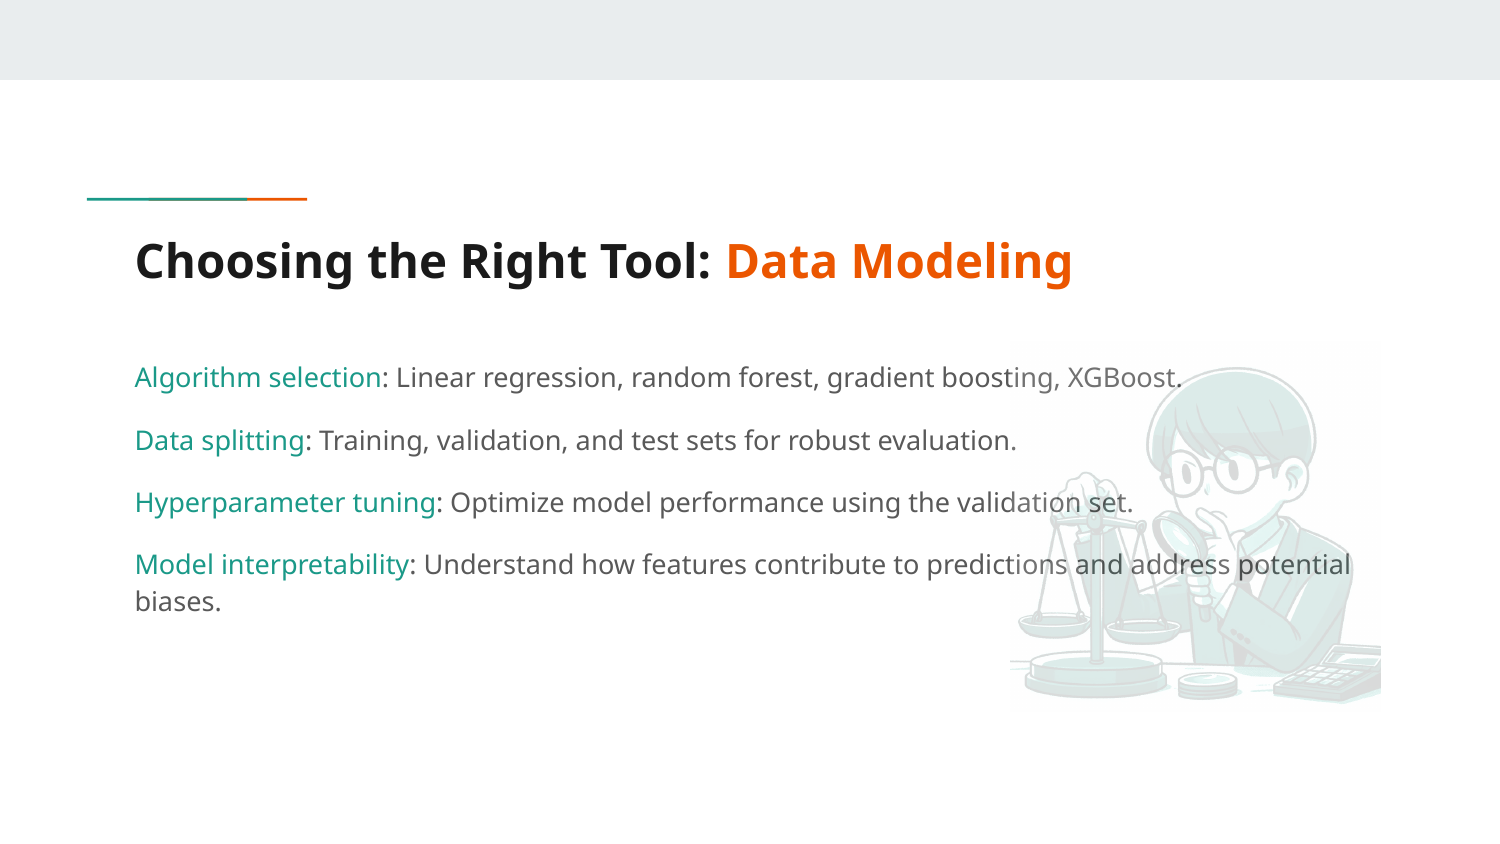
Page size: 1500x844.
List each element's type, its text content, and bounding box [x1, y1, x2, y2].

picture [1009, 340, 1382, 713]
title Choosing the Right Tool: Data Modeling [119, 216, 1381, 305]
list Algorithm selection: Linear regression, random forest, gradient boosting, XGBoost. Data splitting: Training, validation, and test sets for robust evaluation. Hyperparameter tuning: Optimize model performance using the validation set. Model interpretability: Understand how features contribute to predictions and address potential biases. [119, 341, 1007, 712]
